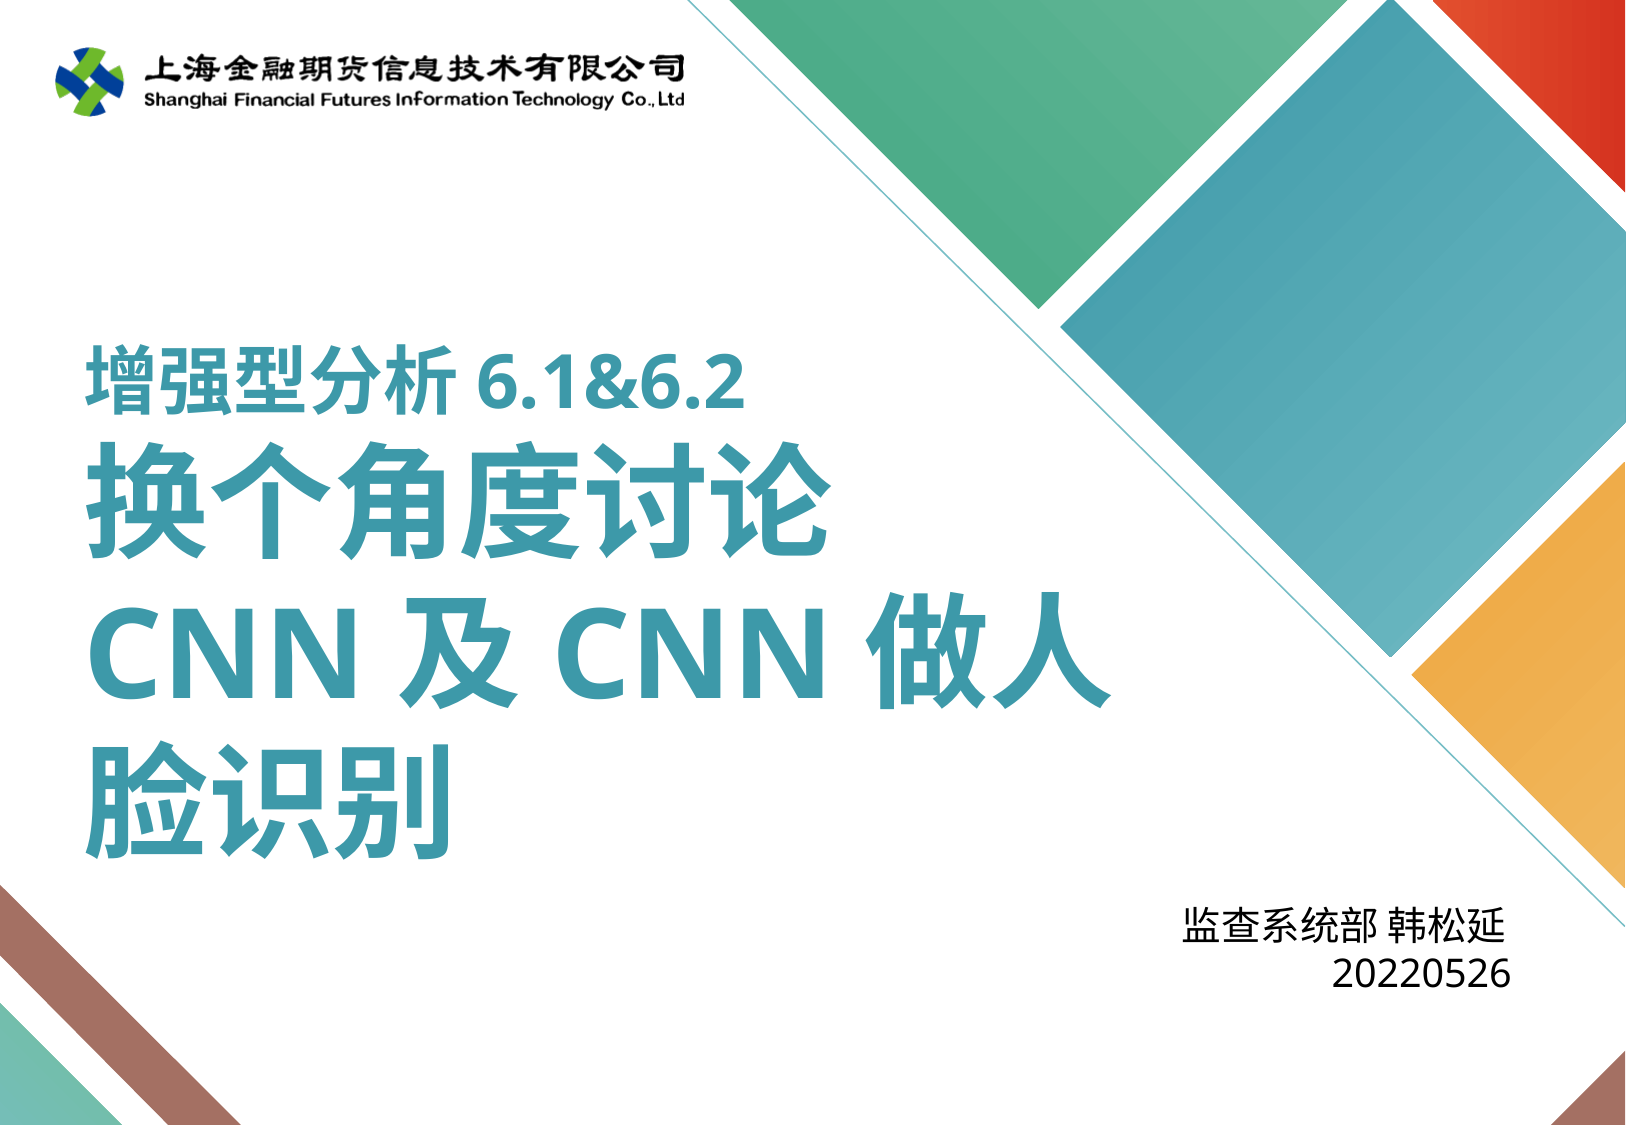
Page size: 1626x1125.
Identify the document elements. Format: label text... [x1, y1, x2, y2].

text_box 监查系统部 韩松延 20220526 [1166, 893, 1604, 1003]
text_box 增强型分析6.1&6.2 换个角度讨论CNN及CNN做人脸识别 [68, 326, 1145, 881]
picture [44, 32, 698, 126]
